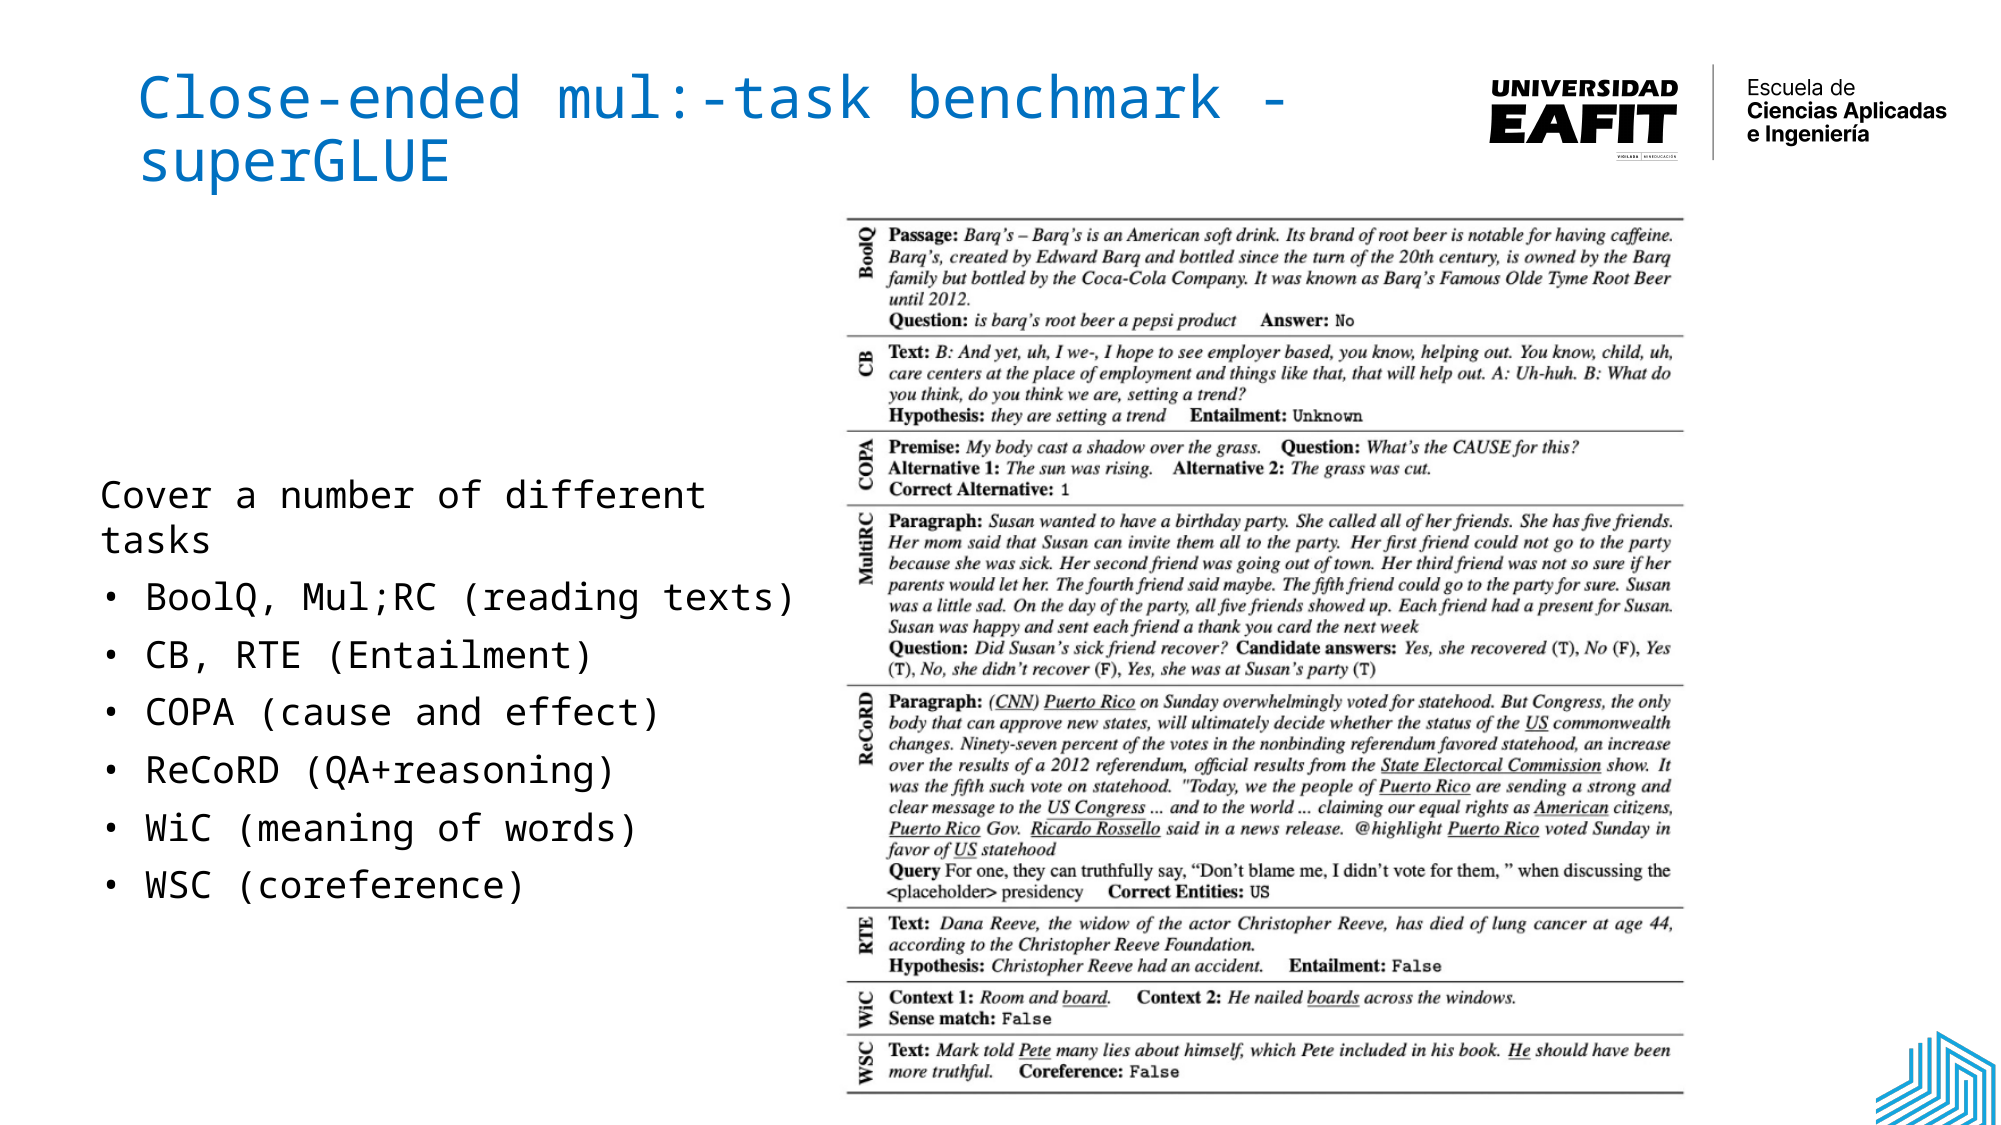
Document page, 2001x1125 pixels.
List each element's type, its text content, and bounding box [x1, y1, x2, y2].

picture [1430, 33, 2000, 192]
text_box Cover a number of different tasks • BoolQ, Mul;RC (reading texts) • CB, RTE (Entailment) • COPA (cause and effect) • ReCoRD (QA+reasoning) • WiC (meaning of words) • WSC (coreference) [85, 463, 815, 914]
picture [815, 198, 1715, 1105]
picture [1873, 1025, 2000, 1125]
text_box Close-ended mul:-task benchmark - superGLUE [122, 60, 1451, 244]
